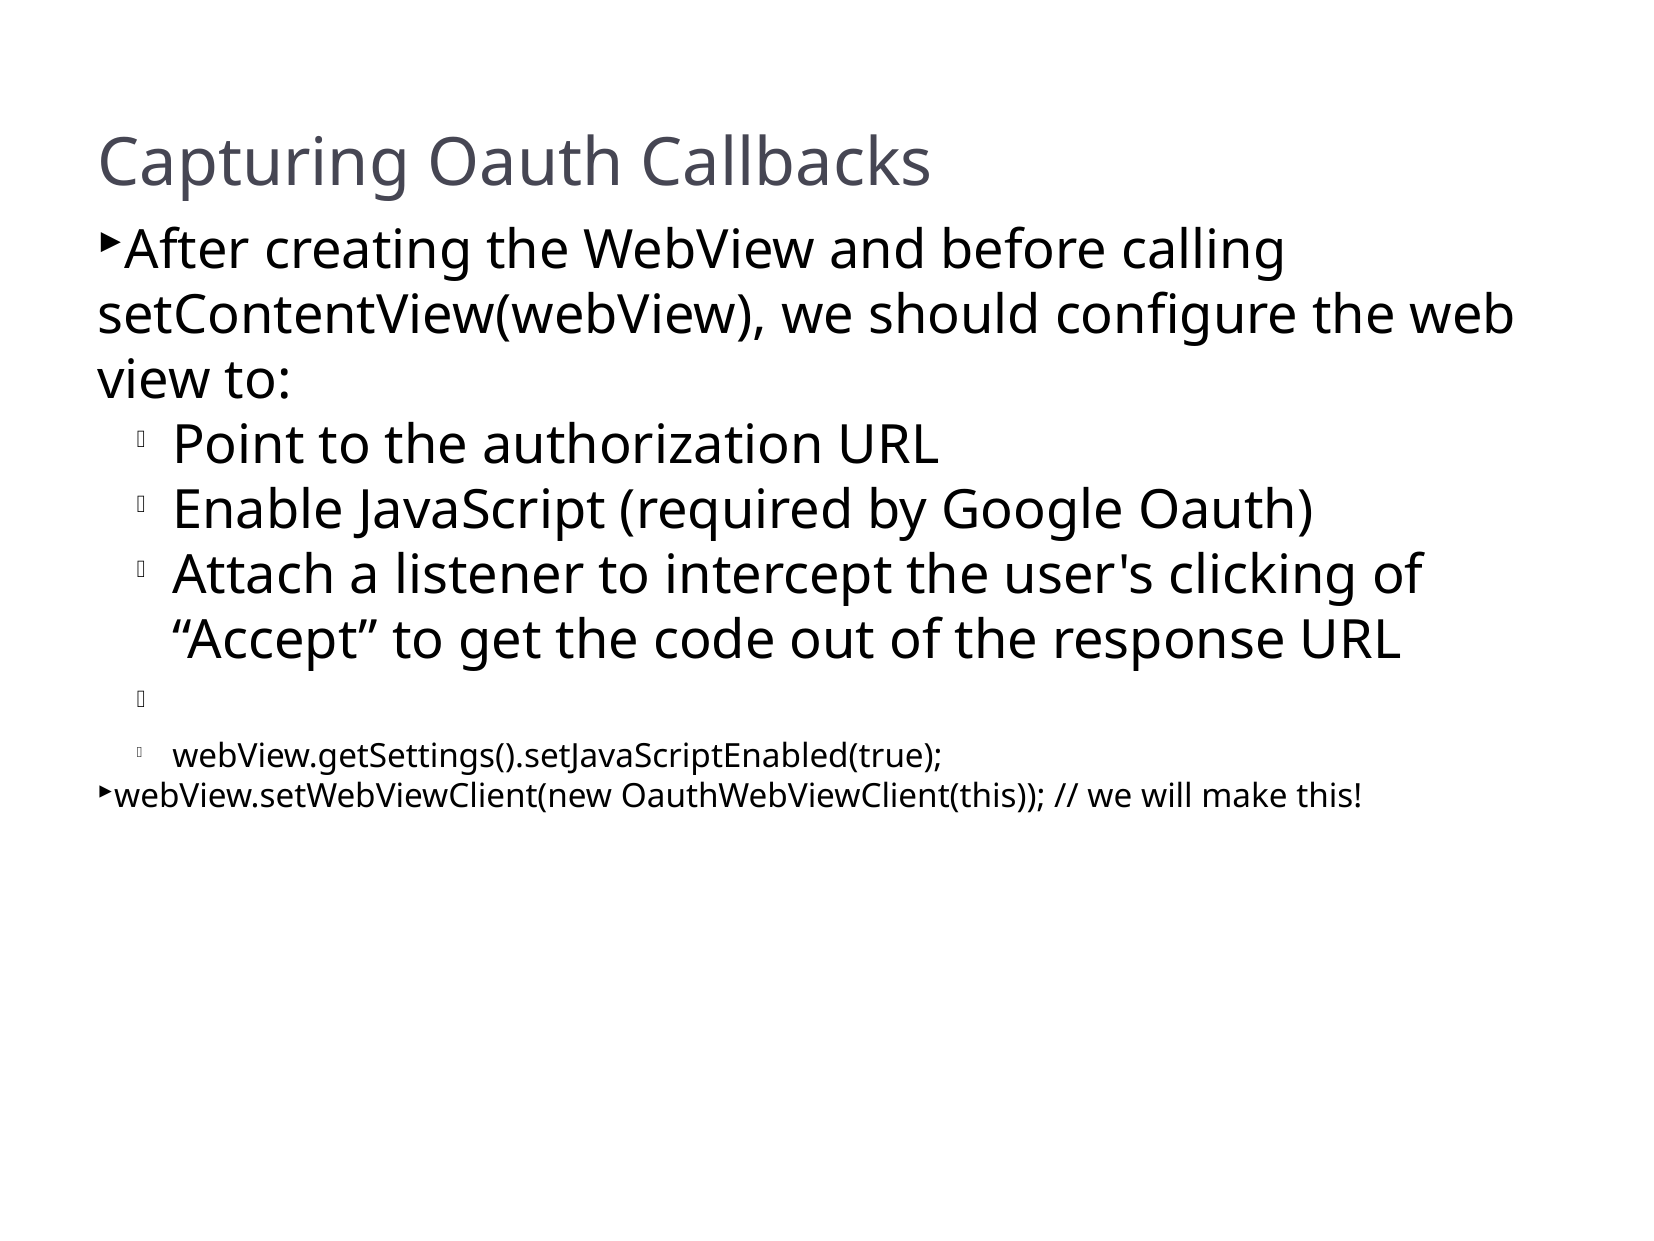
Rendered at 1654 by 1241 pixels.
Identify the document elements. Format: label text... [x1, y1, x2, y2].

text_box Capturing Oauth Callbacks [82, 27, 1571, 206]
text_box After creating the WebView and before calling setContentView(webView), we should configure the web view to: Point to the authorization URL Enable JavaScript (required by Google Oauth) Attach a listener to intercept the user's clicking of “Accept” to get the code out of the response URL webView.getSettings().setJavaScriptEnabled(true); webView.setWebViewClient(new OauthWebViewClient(this)); // we will make this! [82, 206, 1571, 1100]
